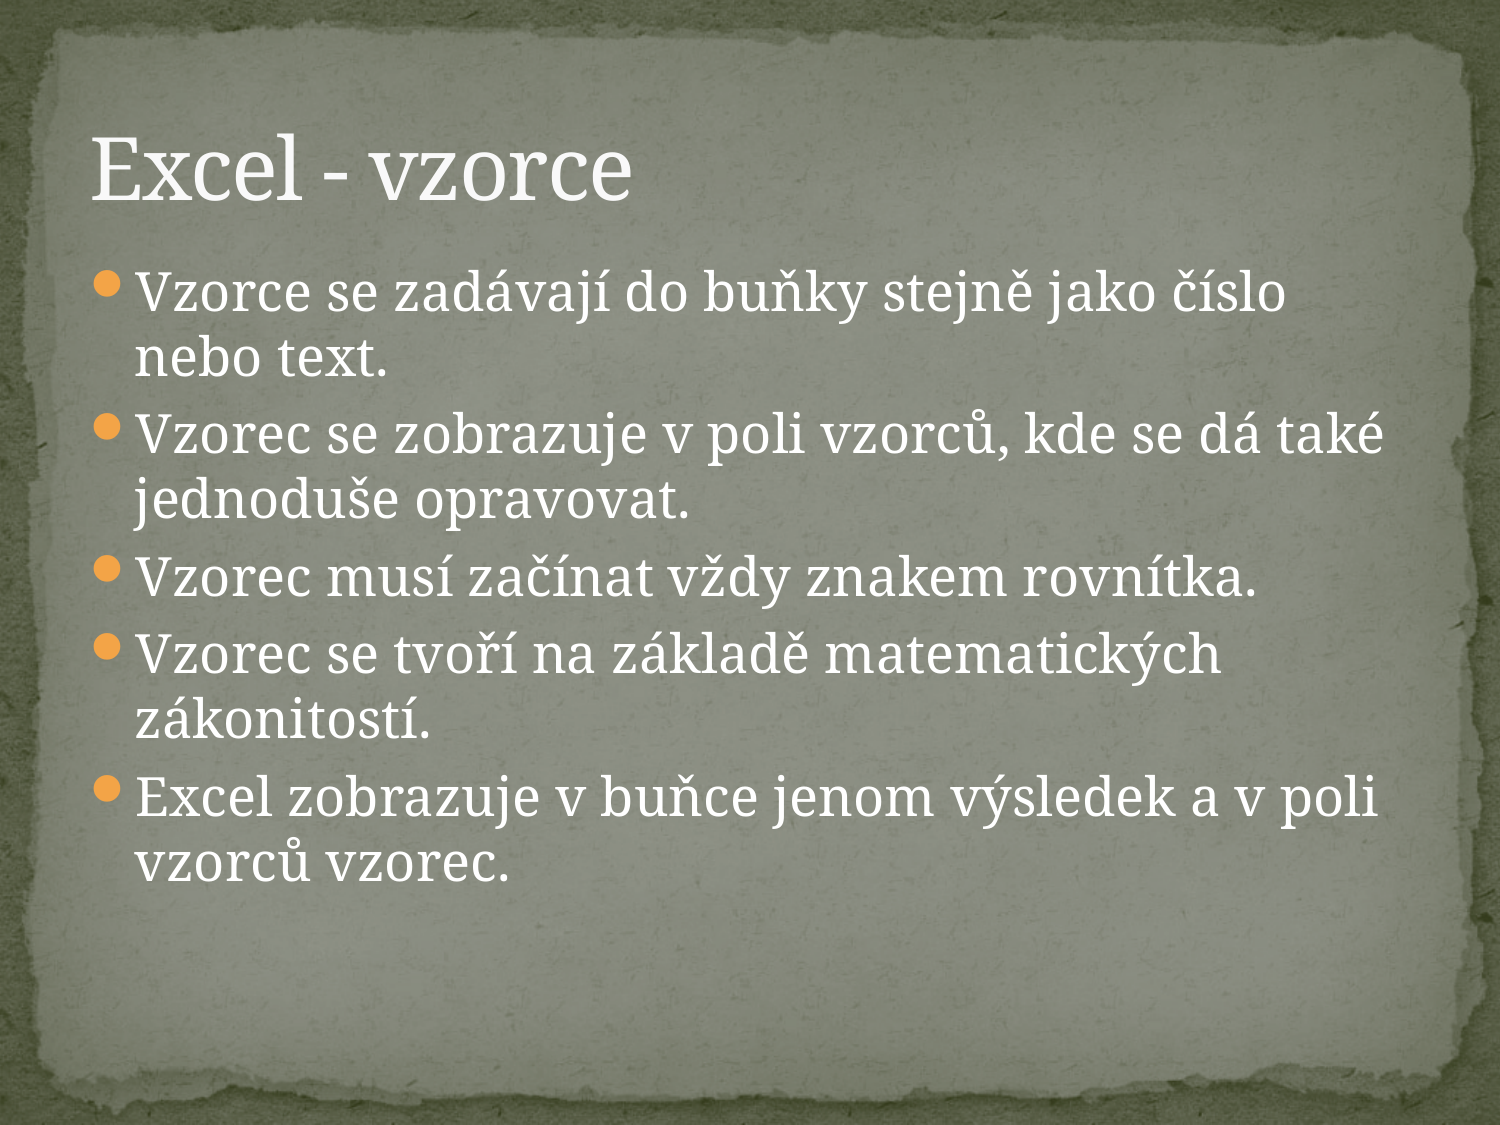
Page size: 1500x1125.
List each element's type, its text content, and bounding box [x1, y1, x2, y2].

title Excel - vzorce [74, 24, 1425, 225]
list Vzorce se zadávají do buňky stejně jako číslo nebo text. Vzorec se zobrazuje v poli vzorců, kde se dá také jednoduše opravovat. Vzorec musí začínat vždy znakem rovnítka. Vzorec se tvoří na základě matematických zákonitostí. Excel zobrazuje v buňce jenom výsledek a v poli vzorců vzorec. [75, 249, 1425, 1000]
